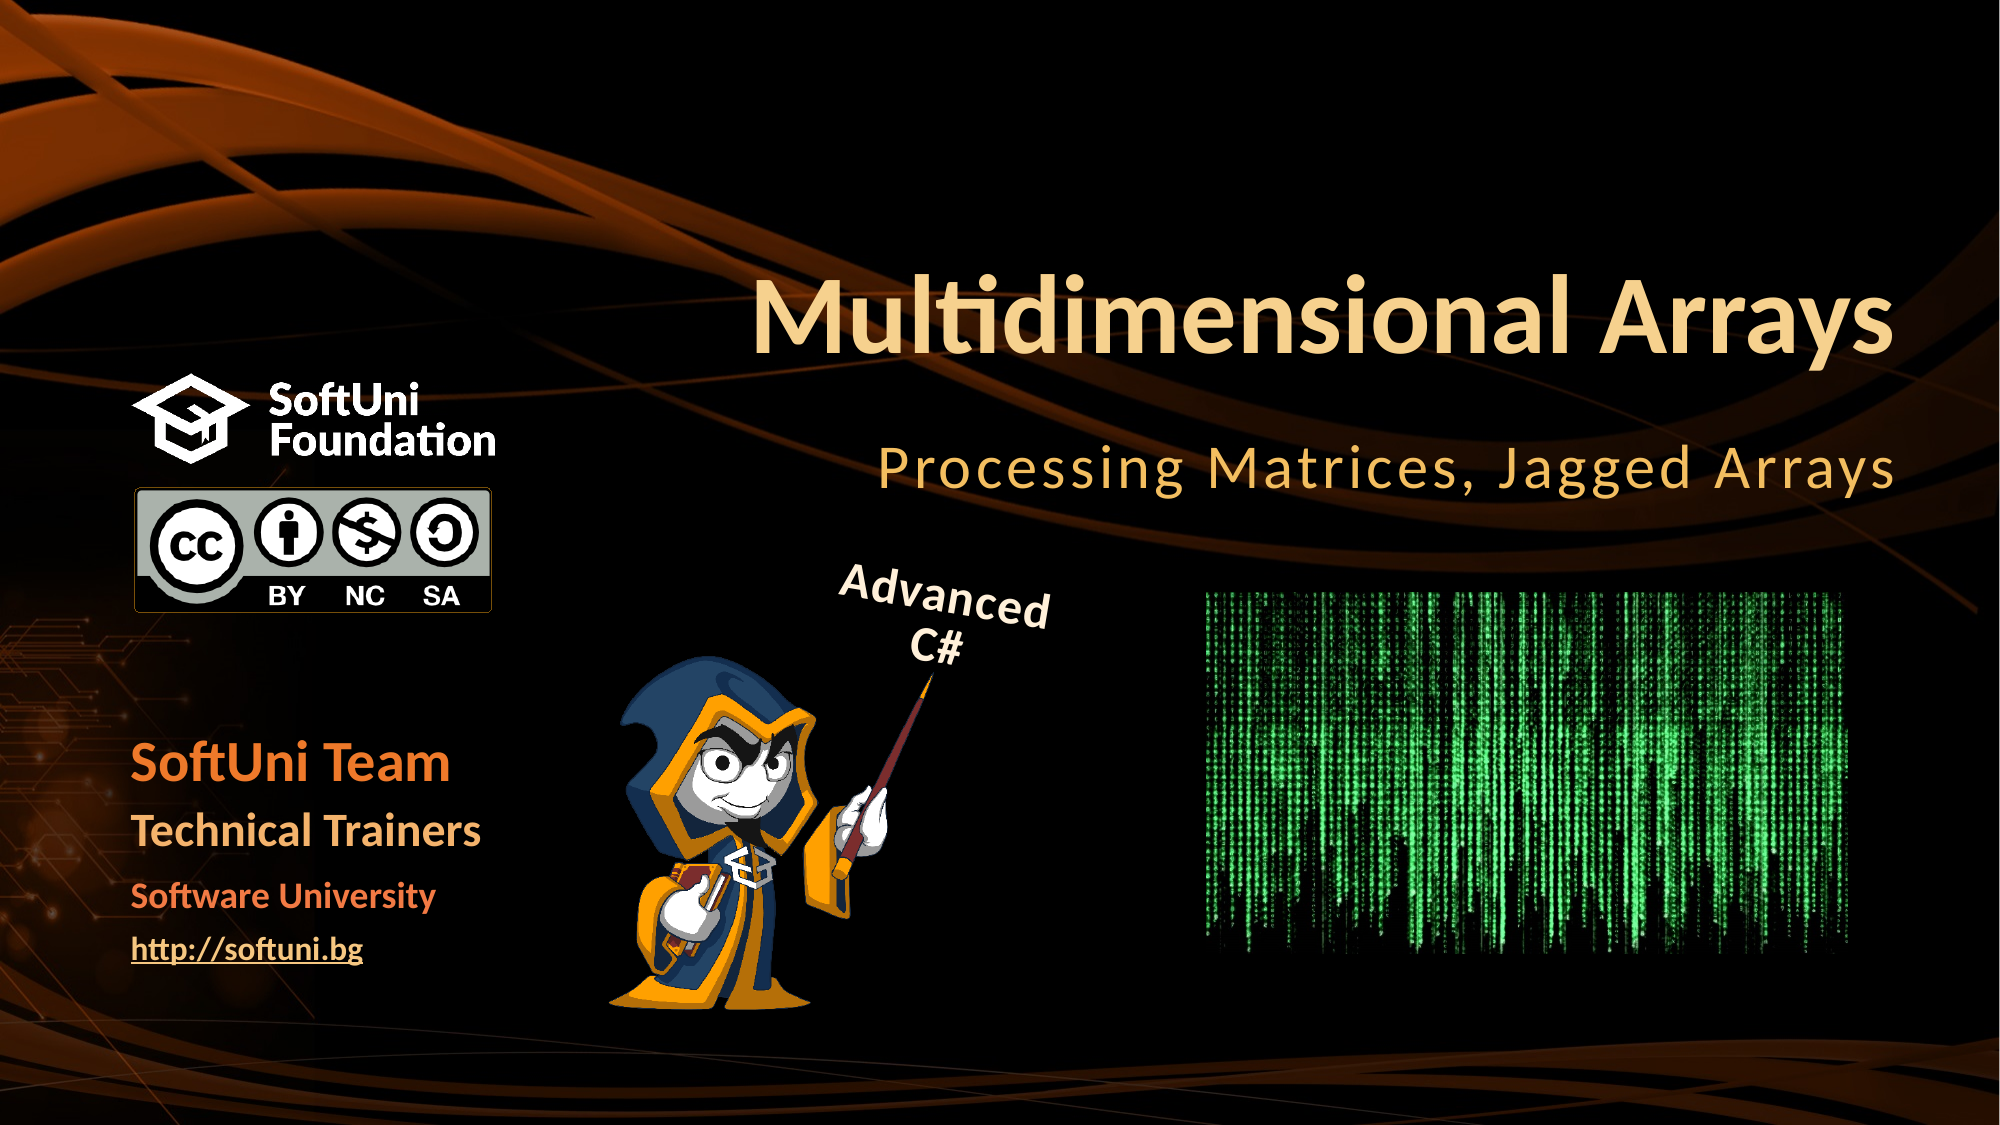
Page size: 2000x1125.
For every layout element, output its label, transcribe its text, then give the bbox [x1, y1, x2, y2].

text_box Advanced C# [818, 544, 1071, 701]
title Multidimensional Arrays [647, 224, 1898, 410]
list Software University [124, 862, 576, 918]
list http://softuni.bg [124, 918, 576, 973]
list SoftUni Team [124, 712, 576, 789]
subtitle Processing Matrices, Jagged Arrays [512, 422, 1898, 613]
list Technical Trainers [124, 789, 576, 862]
picture [0, 0, 2000, 1125]
